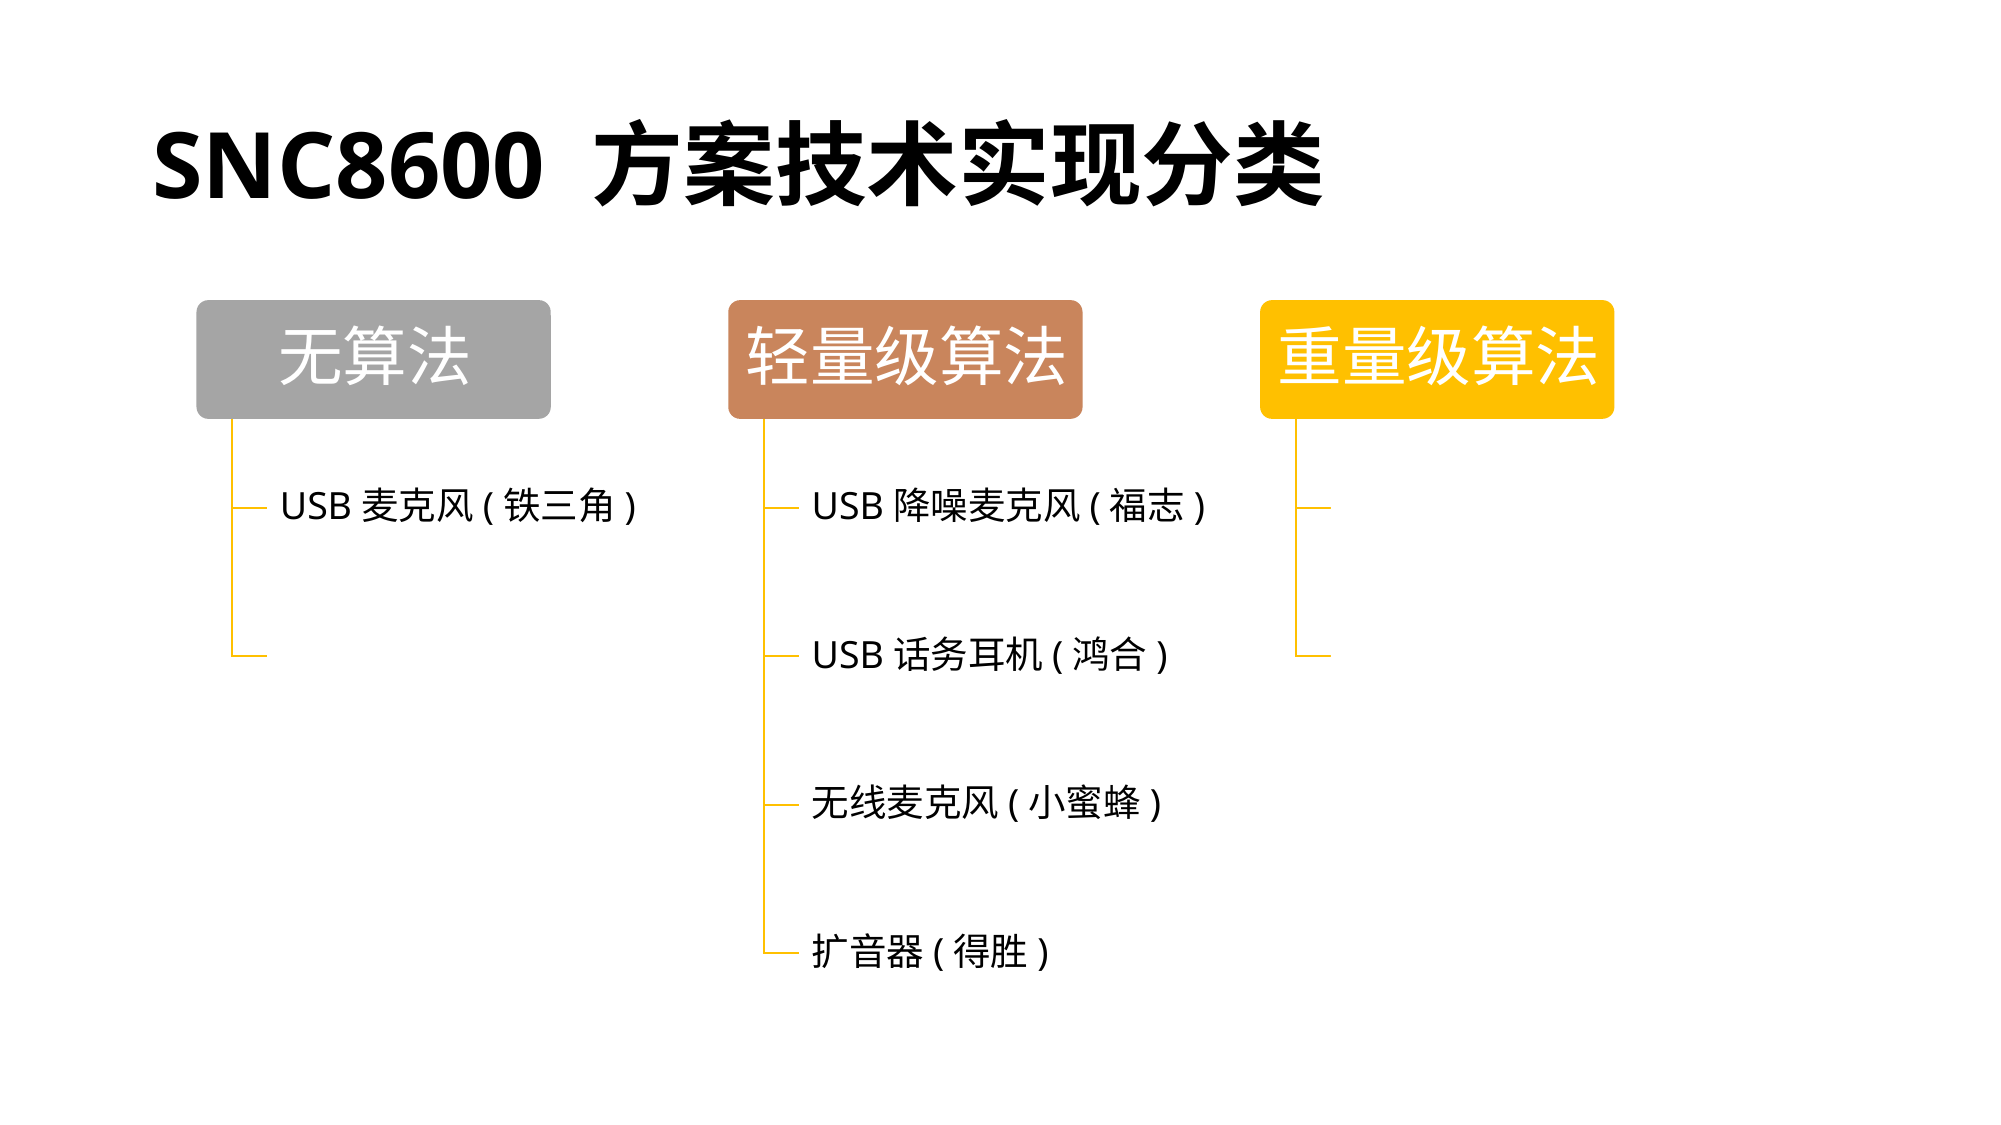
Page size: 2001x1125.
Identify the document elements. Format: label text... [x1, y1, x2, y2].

title SNC8600 方案技术实现分类 [137, 59, 1863, 278]
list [137, 299, 1863, 1014]
